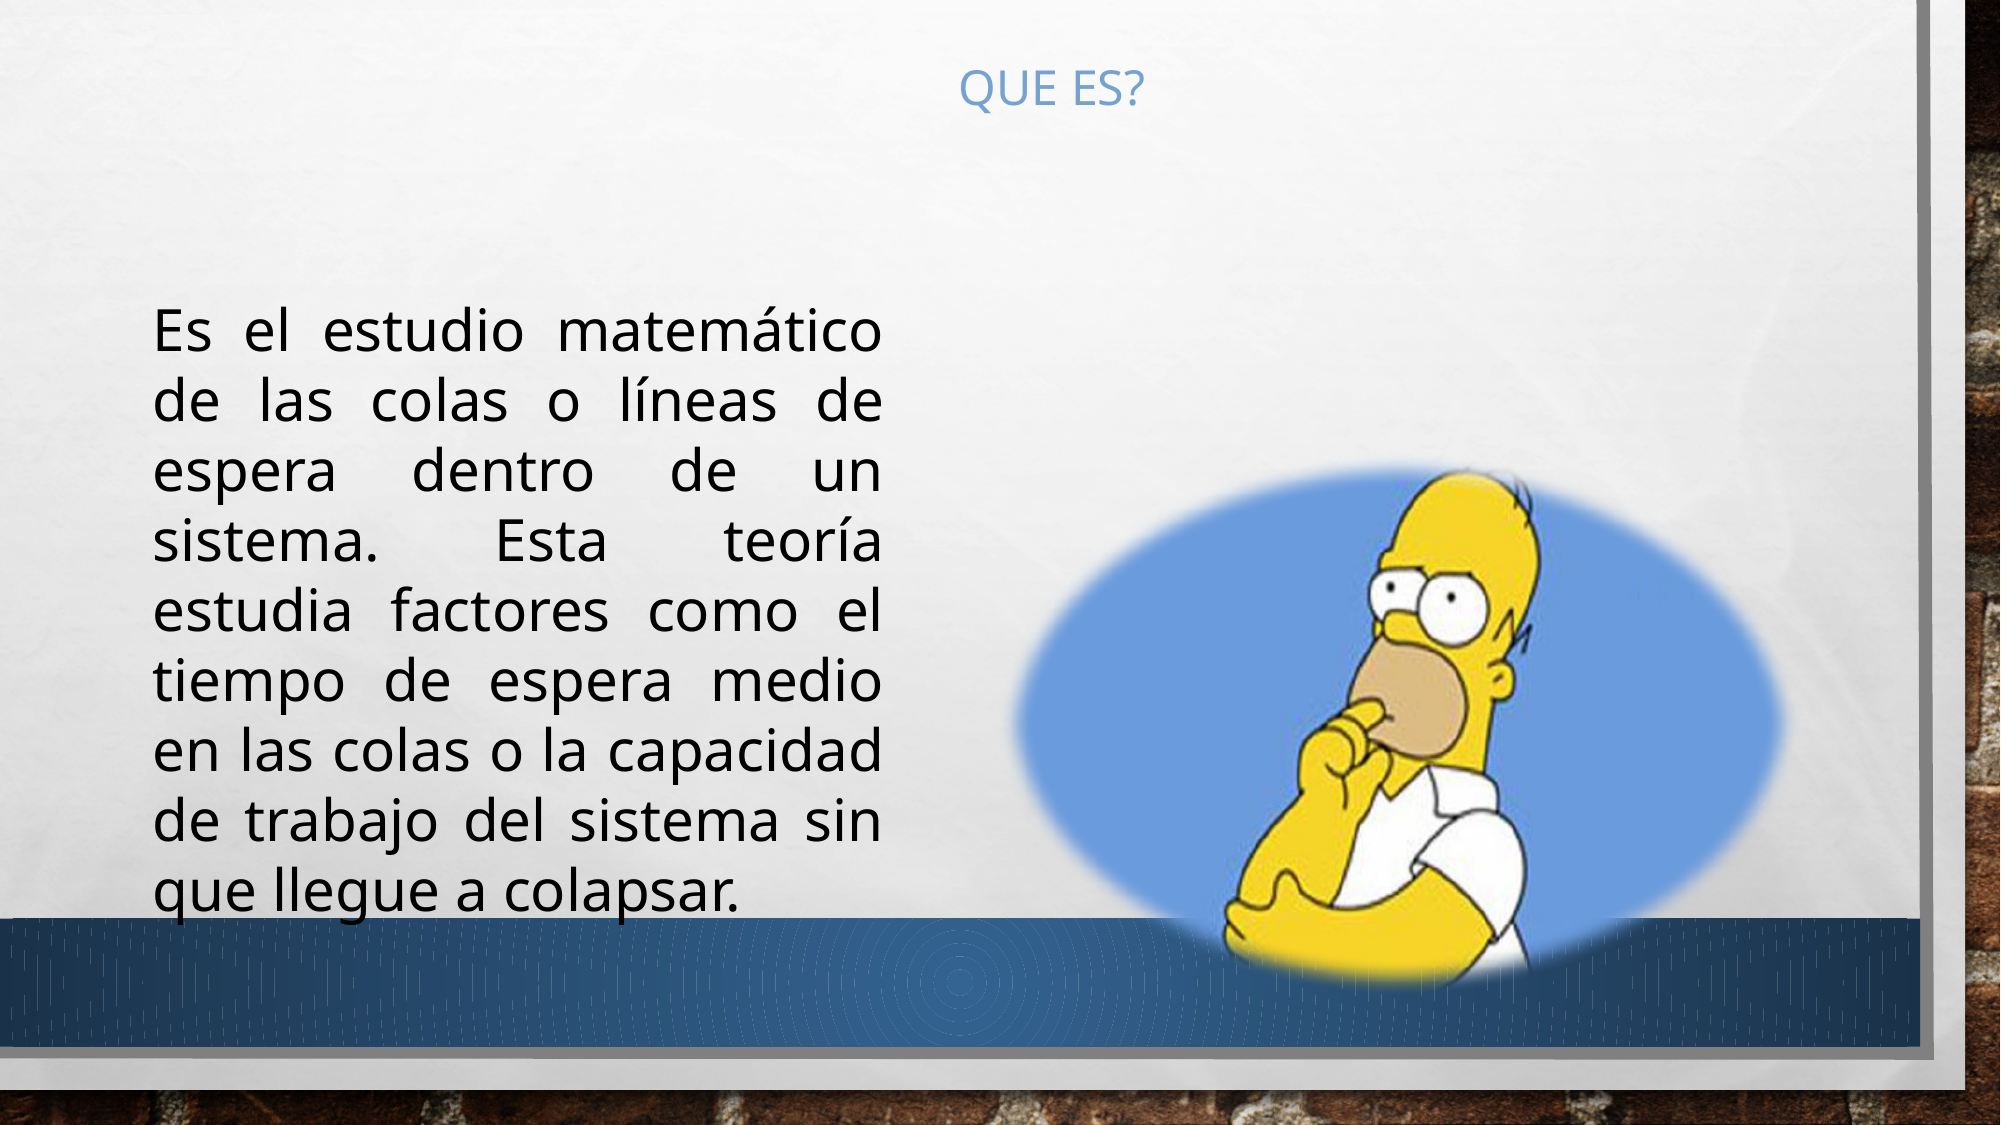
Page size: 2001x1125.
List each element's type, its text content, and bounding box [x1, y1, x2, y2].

picture [0, 0, 2000, 1125]
title QUE ES? [744, 35, 1176, 144]
text_box Es el estudio matemático de las colas o líneas de espera dentro de un sistema. Esta teoría estudia factores como el tiempo de espera medio en las colas o la capacidad de trabajo del sistema sin que llegue a colapsar. [138, 285, 899, 931]
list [996, 452, 1801, 997]
